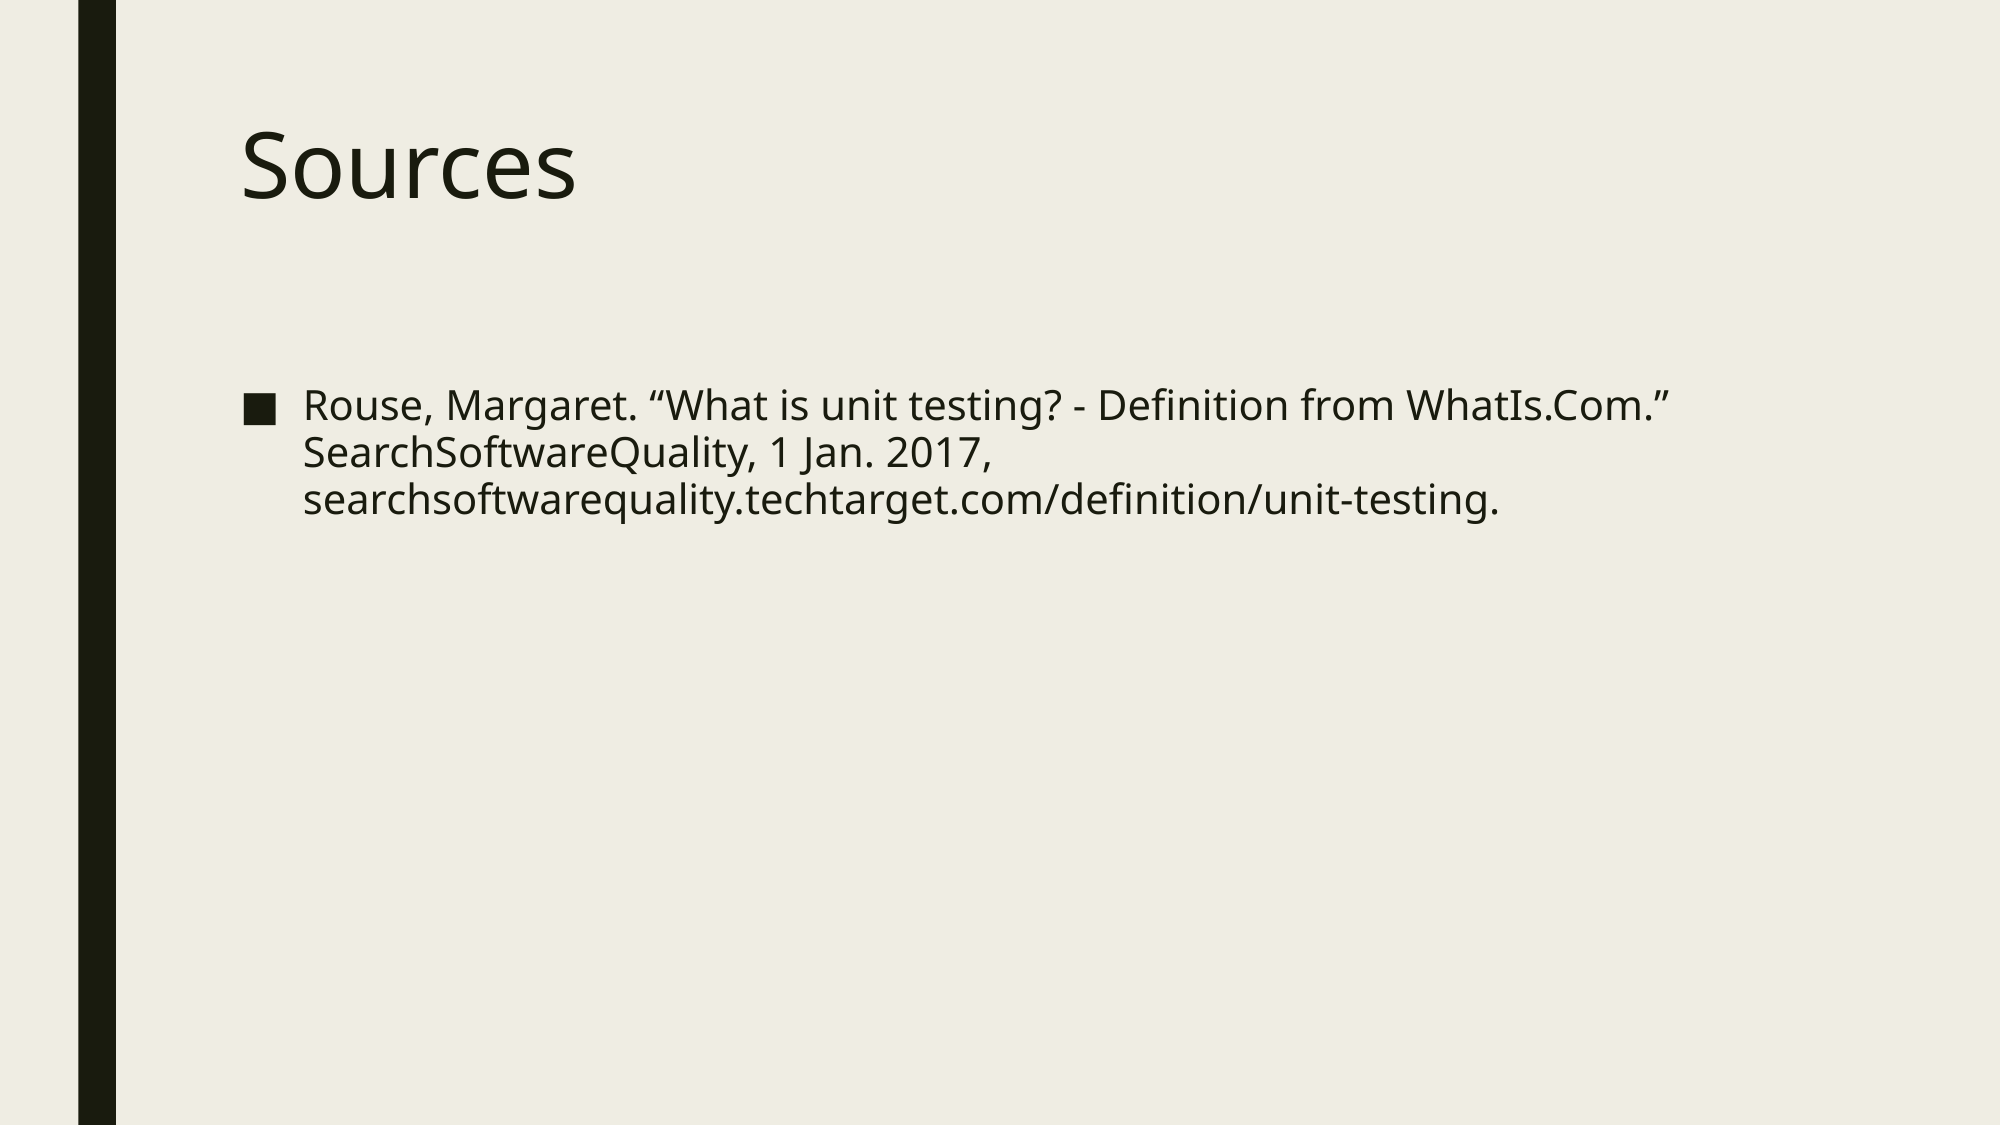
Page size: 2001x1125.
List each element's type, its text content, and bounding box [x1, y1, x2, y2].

list Rouse, Margaret. “What is unit testing? - Definition from WhatIs.Com.” SearchSoftwareQuality, 1 Jan. 2017, searchsoftwarequality.techtarget.com/definition/unit-testing. [225, 375, 1925, 567]
title Sources [225, 112, 1800, 357]
